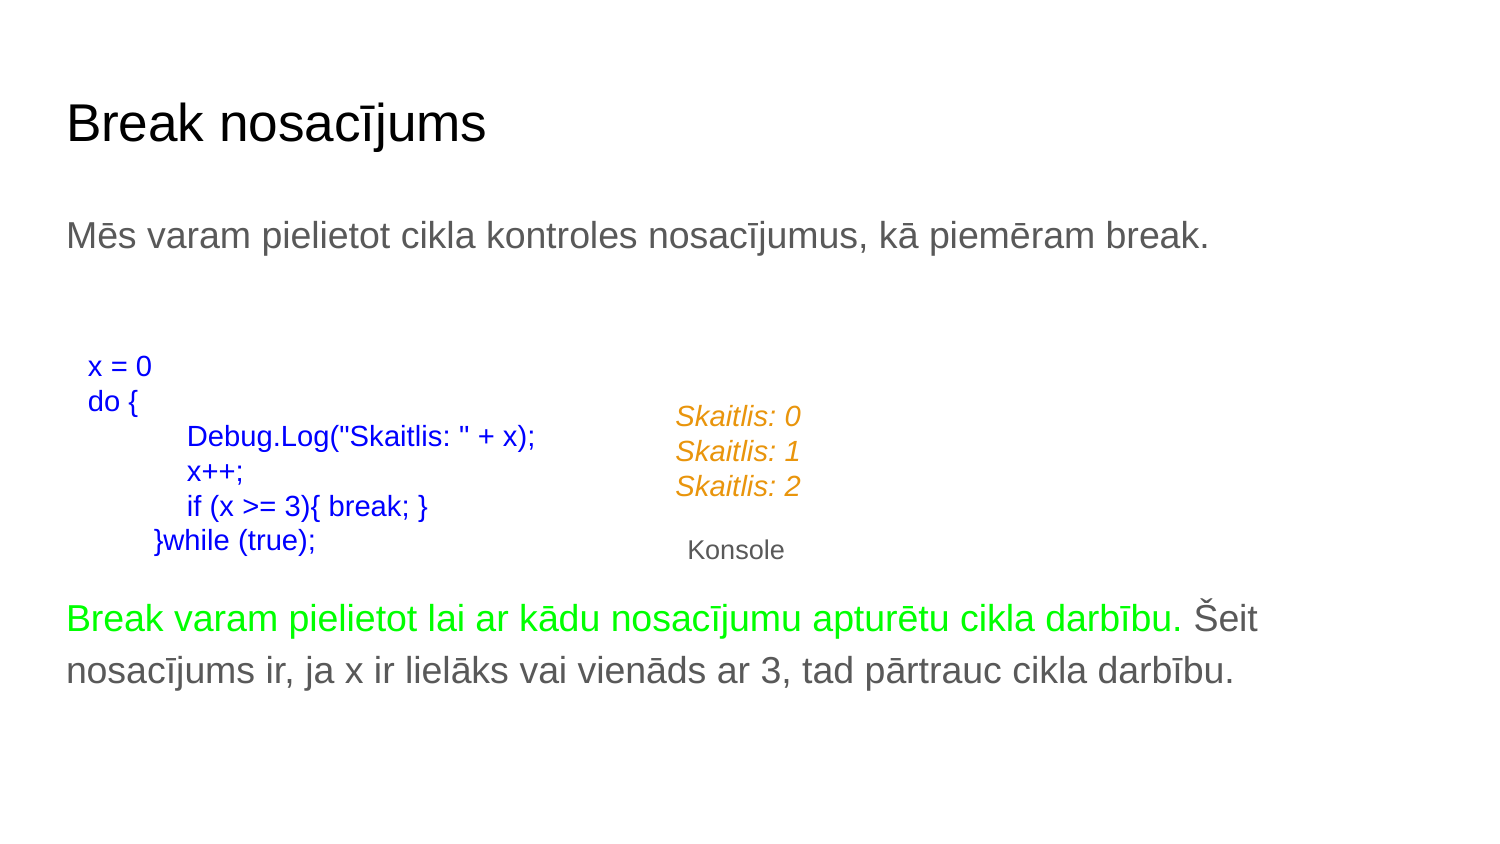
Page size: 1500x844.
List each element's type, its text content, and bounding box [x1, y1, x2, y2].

text_box Skaitlis: 0 Skaitlis: 1 Skaitlis: 2 [660, 381, 1404, 517]
title Break nosacījums [51, 72, 1449, 167]
text_box Konsole [672, 517, 1272, 580]
list Mēs varam pielietot cikla kontroles nosacījumus, kā piemēram break. Break varam pielietot lai ar kādu nosacījumu apturētu cikla darbību. Šeit nosacījums ir, ja x ir lielāks vai vienāds ar 3, tad pārtrauc cikla darbību. [51, 189, 1449, 750]
text_box x = 0 do { Debug.Log("Skaitlis: " + x); x++; if (x >= 3){ break; } }while (true); [72, 331, 817, 607]
